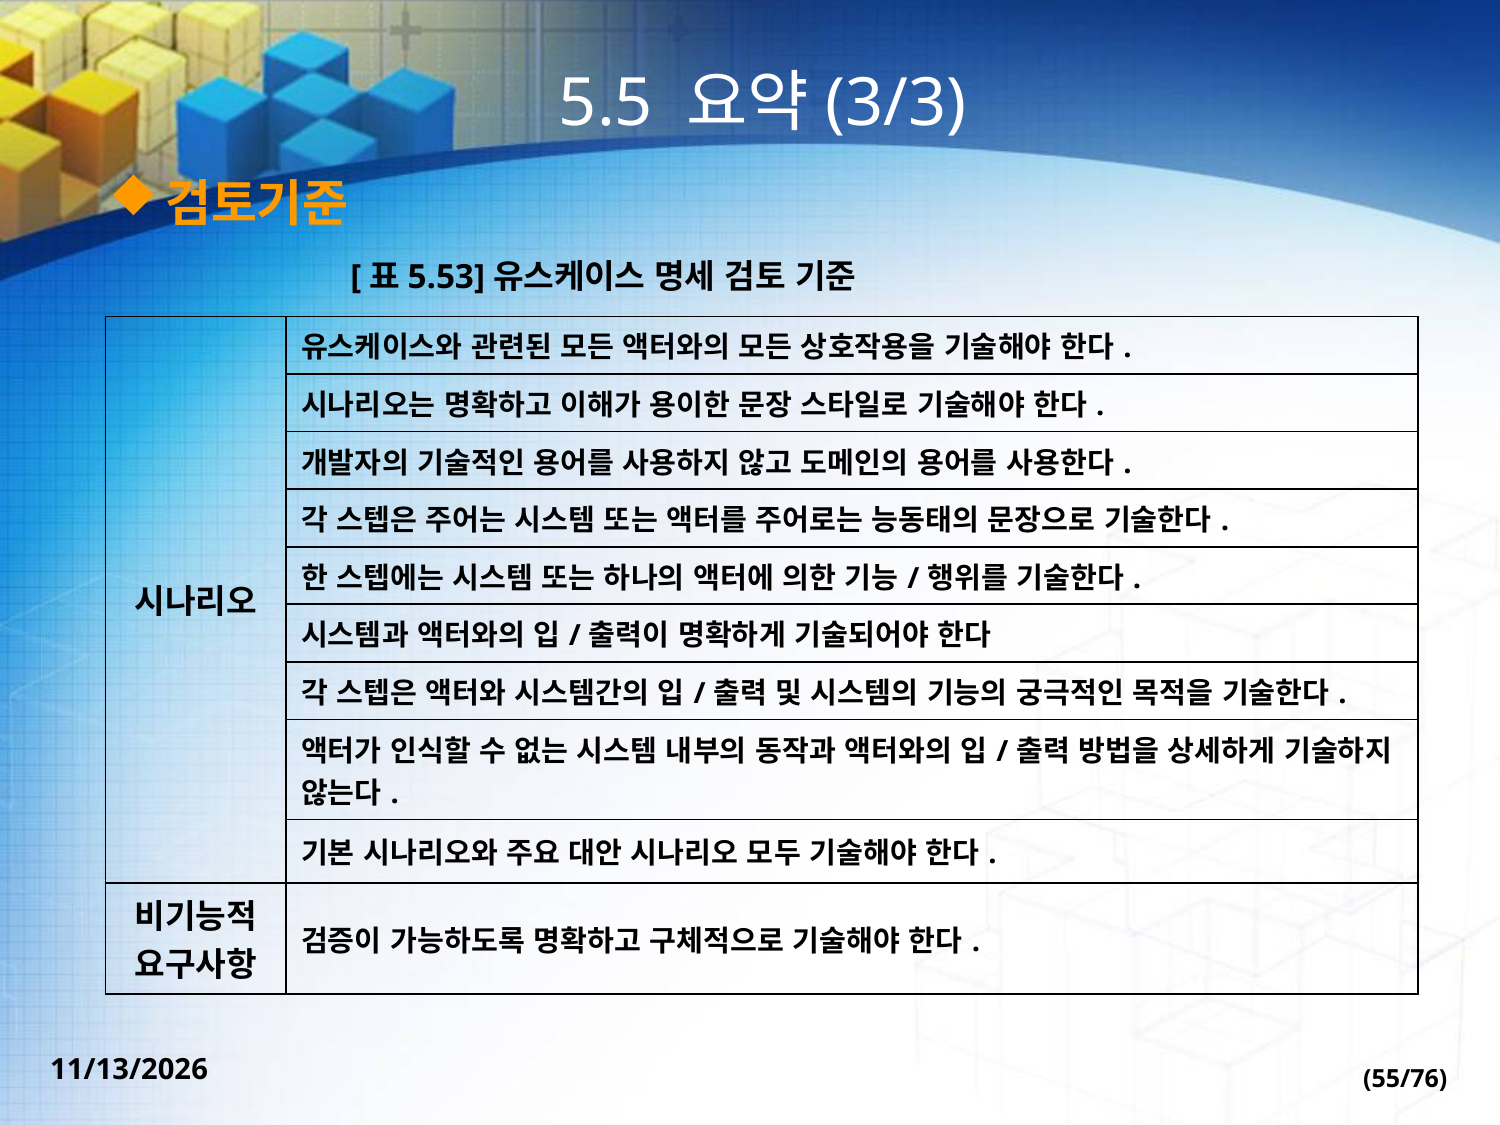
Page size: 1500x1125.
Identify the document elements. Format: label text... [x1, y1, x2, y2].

table_header 시나리오 [106, 317, 285, 882]
table_cell 개발자의 기술적인 용어를 사용하지 않고 도메인의 용어를 사용한다. [287, 432, 1417, 488]
table_cell 시스템과 액터와의 입/출력이 명확하게 기술되어야 한다 [287, 605, 1417, 661]
slide_number (55/76) [1149, 1054, 1463, 1088]
table_cell 한 스텝에는 시스템 또는 하나의 액터에 의한 기능/행위를 기술한다. [287, 548, 1417, 603]
table_cell 각 스텝은 주어는 시스템 또는 액터를 주어로는 능동태의 문장으로 기술한다. [287, 490, 1417, 546]
table_cell 비기능적 요구사항 [106, 884, 285, 993]
table_cell 기본 시나리오와 주요 대안 시나리오 모두 기술해야 한다. [287, 820, 1417, 882]
title 5.5 요약(3/3) [100, 34, 1426, 163]
table_cell 시나리오는 명확하고 이해가 용이한 문장 스타일로 기술해야 한다. [287, 375, 1417, 431]
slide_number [35, 1042, 385, 1083]
list 검토기준 [93, 163, 1407, 998]
table_header 유스케이스와 관련된 모든 액터와의 모든 상호작용을 기술해야 한다. [287, 317, 1417, 373]
table_cell 검증이 가능하도록 명확하고 구체적으로 기술해야 한다. [287, 884, 1417, 993]
table_cell 각 스텝은 액터와 시스템간의 입/출력 및 시스템의 기능의 궁극적인 목적을 기술한다. [287, 663, 1417, 719]
picture [0, 0, 1500, 1125]
table_cell 액터가 인식할 수 없는 시스템 내부의 동작과 액터와의 입/출력 방법을 상세하게 기술하지 않는다. [287, 720, 1417, 819]
text_box [표5.53]유스케이스 명세 검토 기준 [174, 244, 1033, 307]
